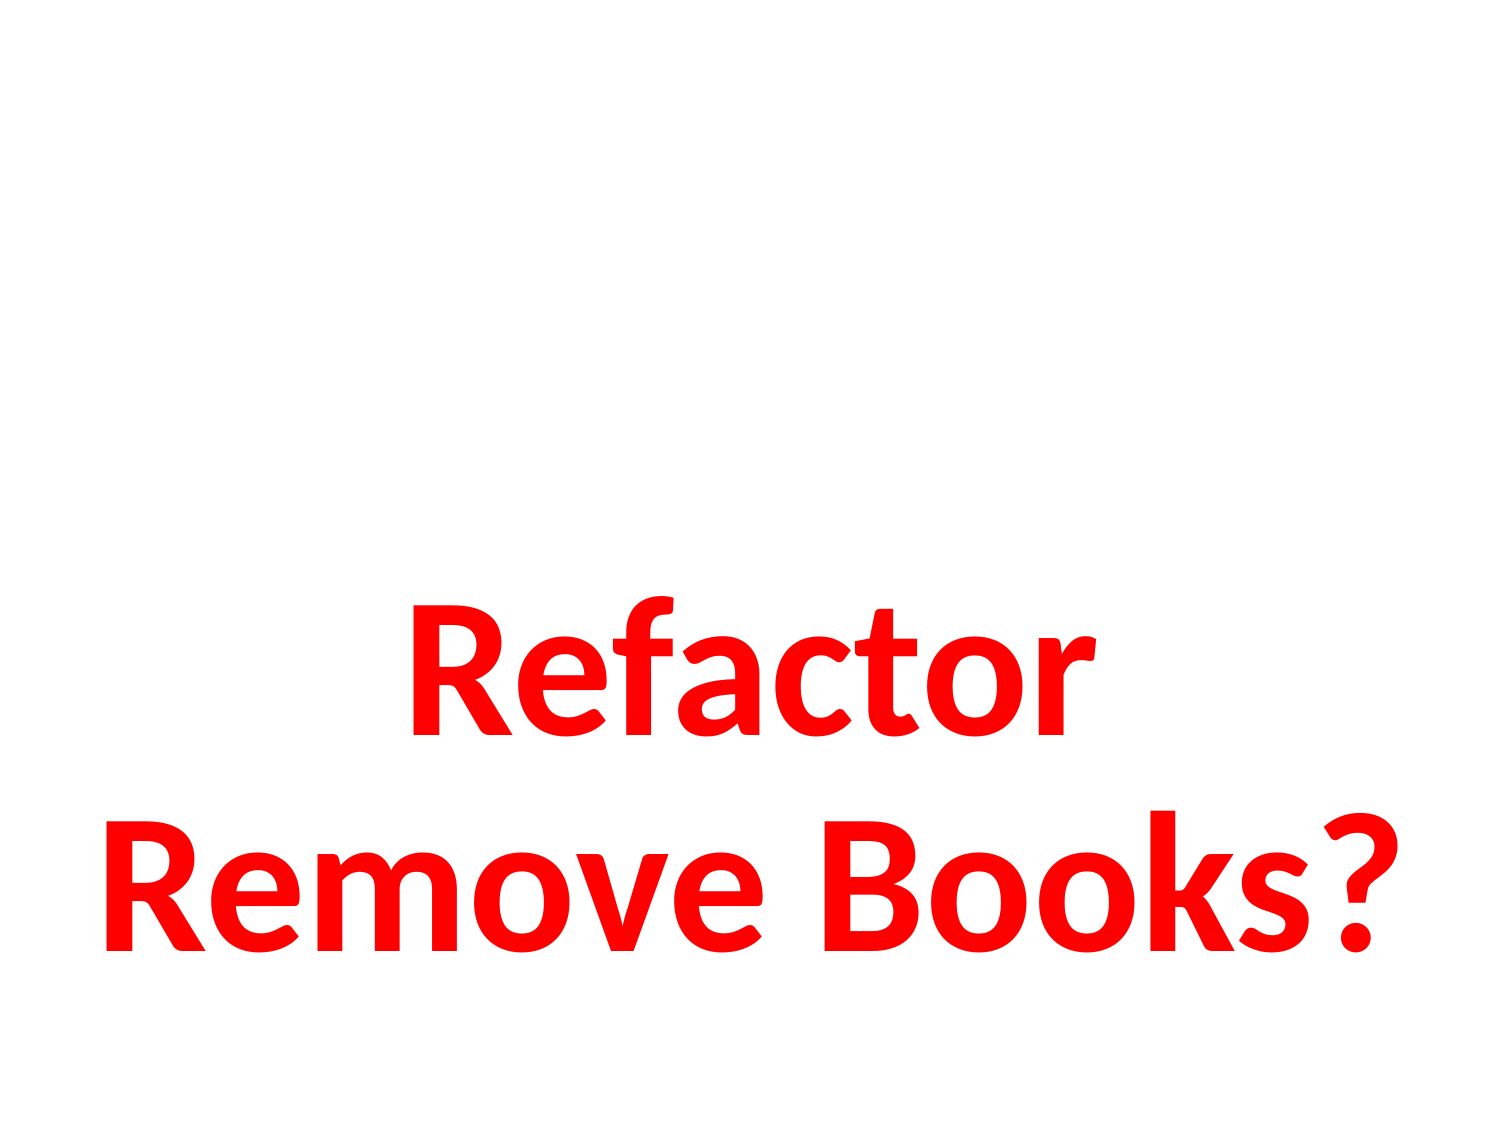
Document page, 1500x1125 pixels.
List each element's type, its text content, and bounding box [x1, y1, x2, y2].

list Refactor Remove Books? [37, 299, 1466, 1014]
